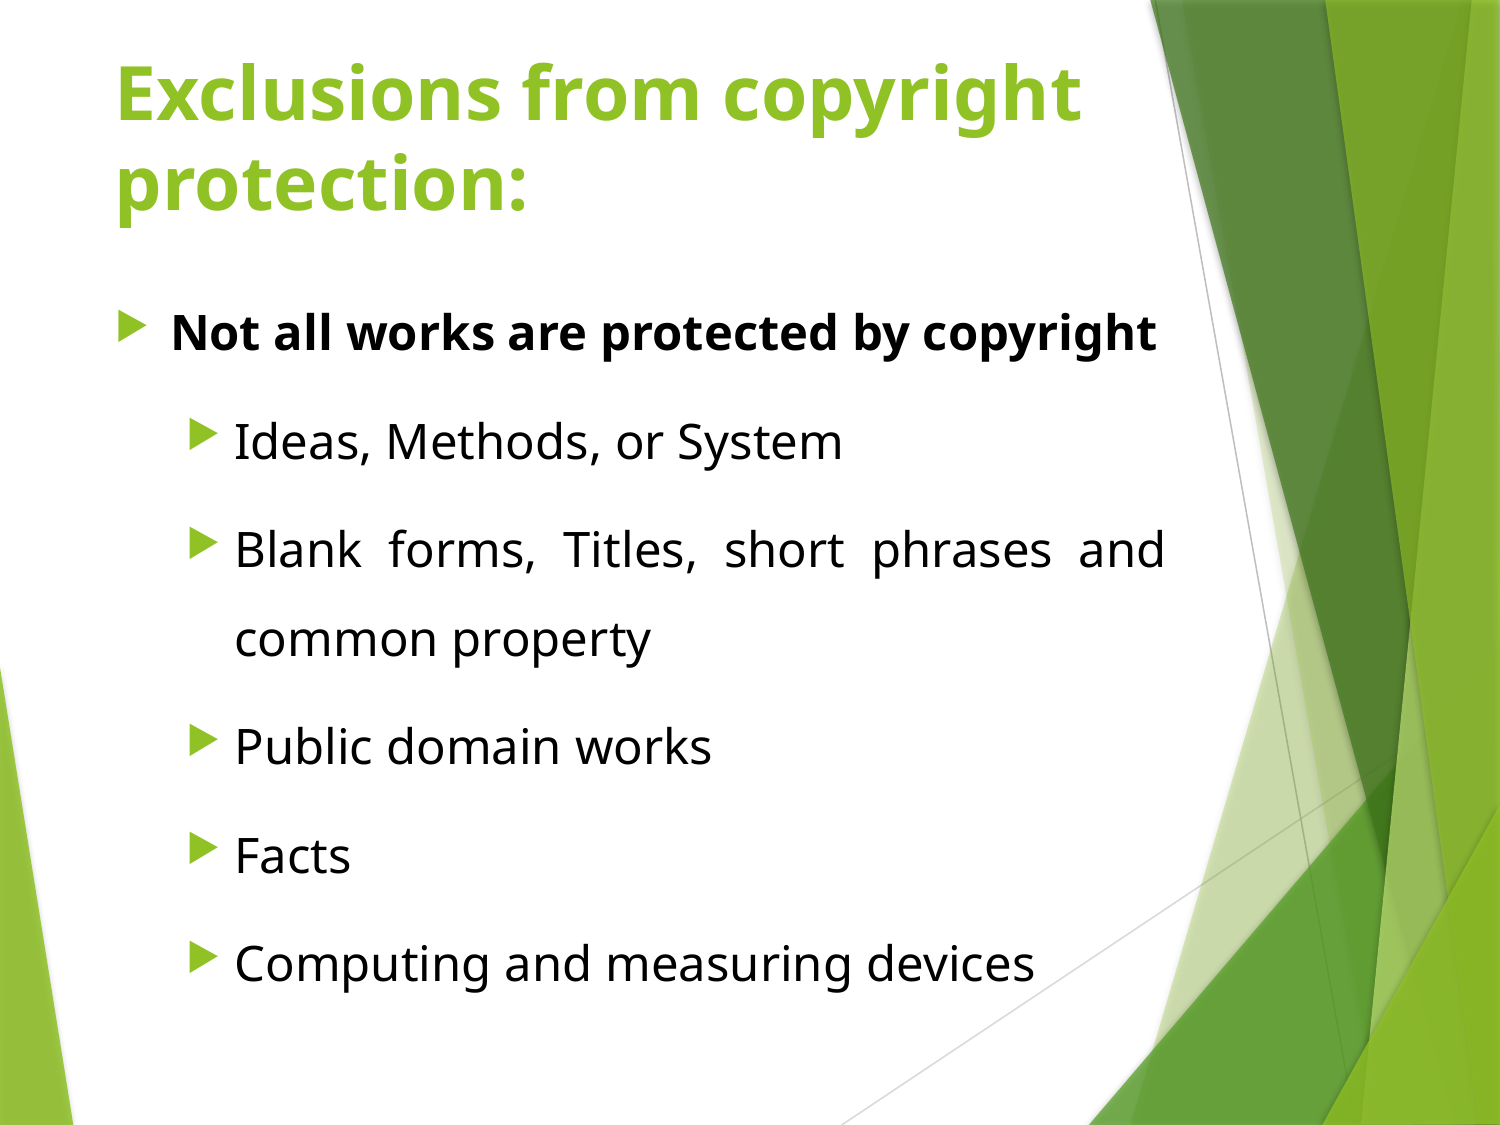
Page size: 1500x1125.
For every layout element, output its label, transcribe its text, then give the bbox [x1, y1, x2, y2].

list Not all works are protected by copyright Ideas, Methods, or System Blank forms, Titles, short phrases and common property Public domain works Facts Computing and measuring devices [99, 294, 1184, 1050]
title Exclusions from copyright protection: [99, 37, 1142, 255]
